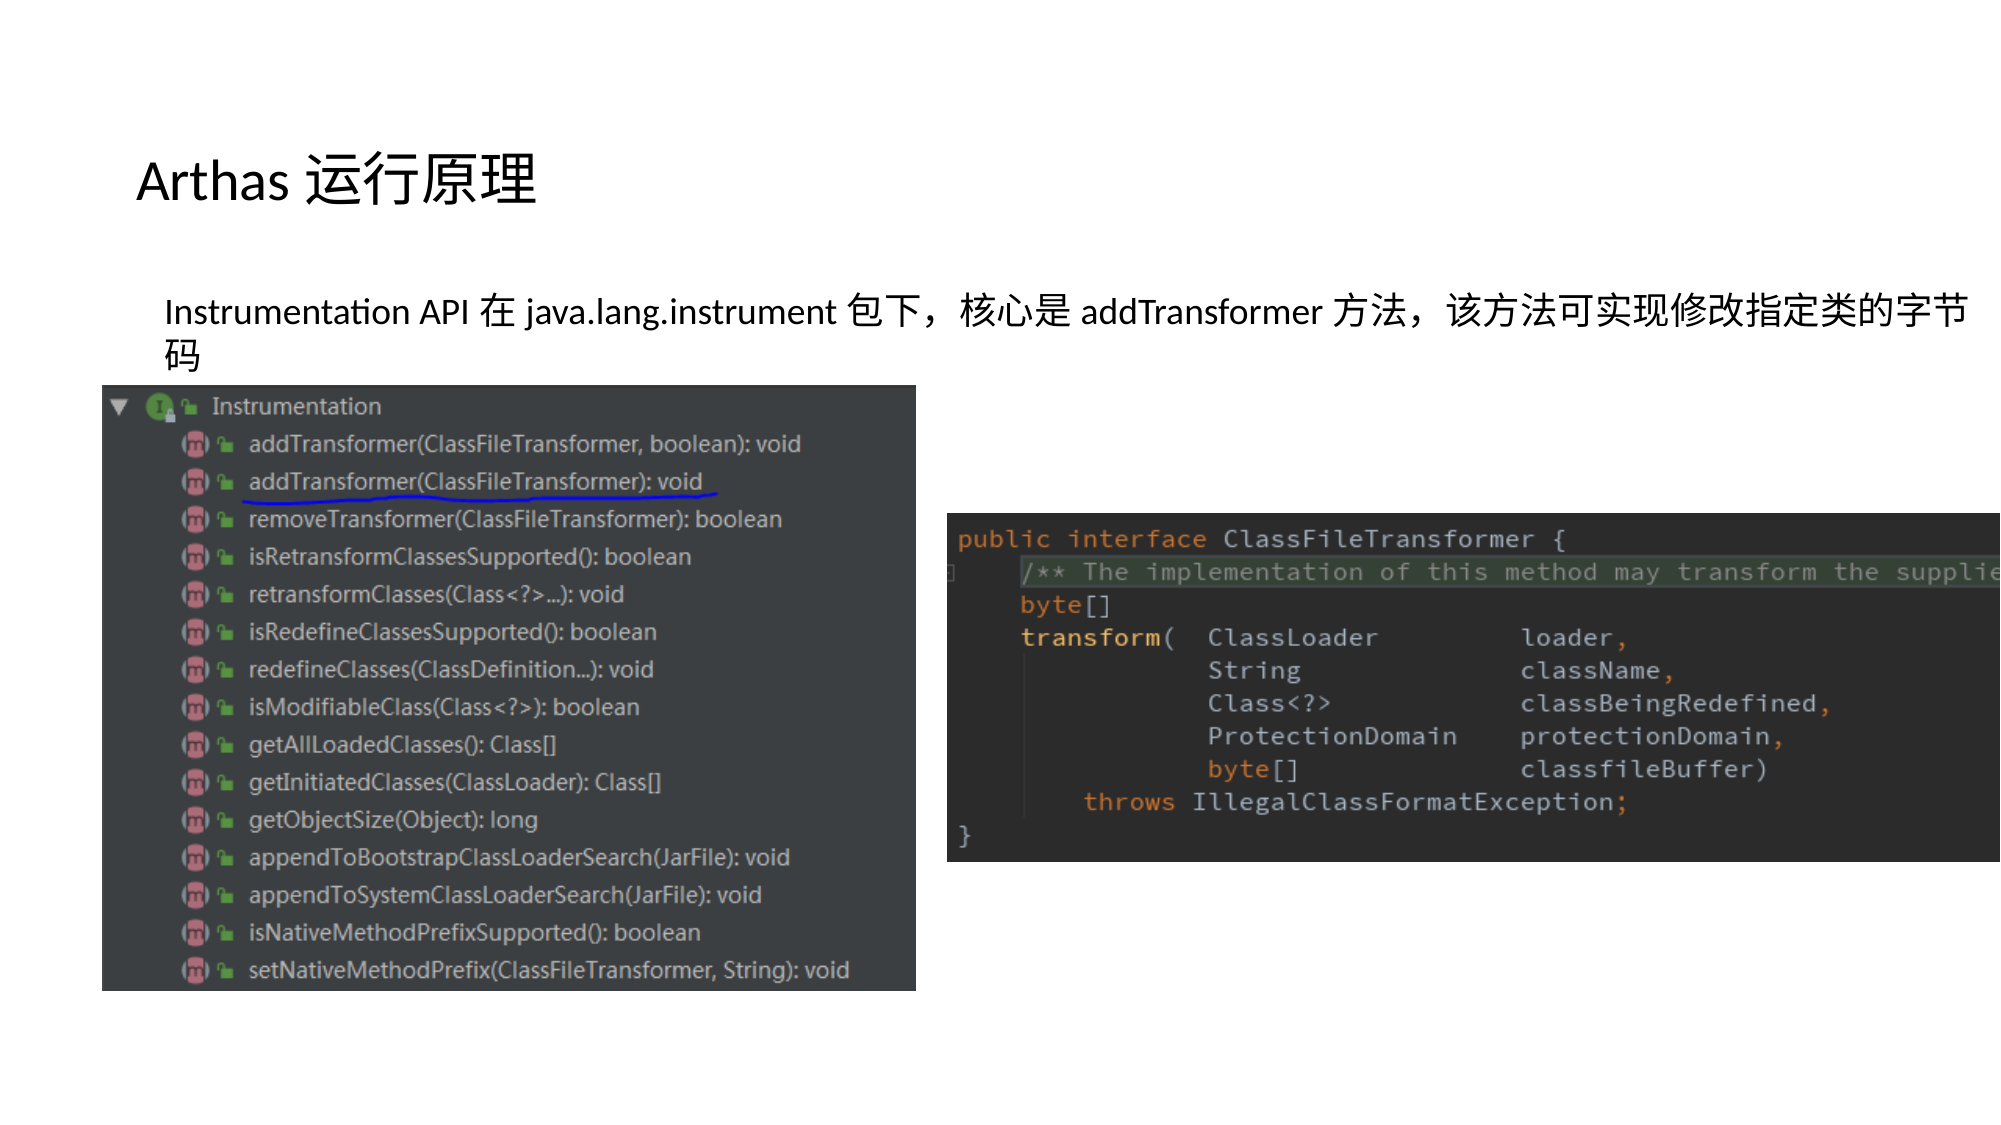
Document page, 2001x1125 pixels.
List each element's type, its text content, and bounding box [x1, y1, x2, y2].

picture [102, 385, 916, 991]
text_box Instrumentation API在java.lang.instrument包下，核心是addTransformer方法，该方法可实现修改指定类的字节码 [149, 279, 2000, 385]
picture [947, 513, 2000, 862]
text_box Arthas运行原理 [121, 134, 553, 220]
